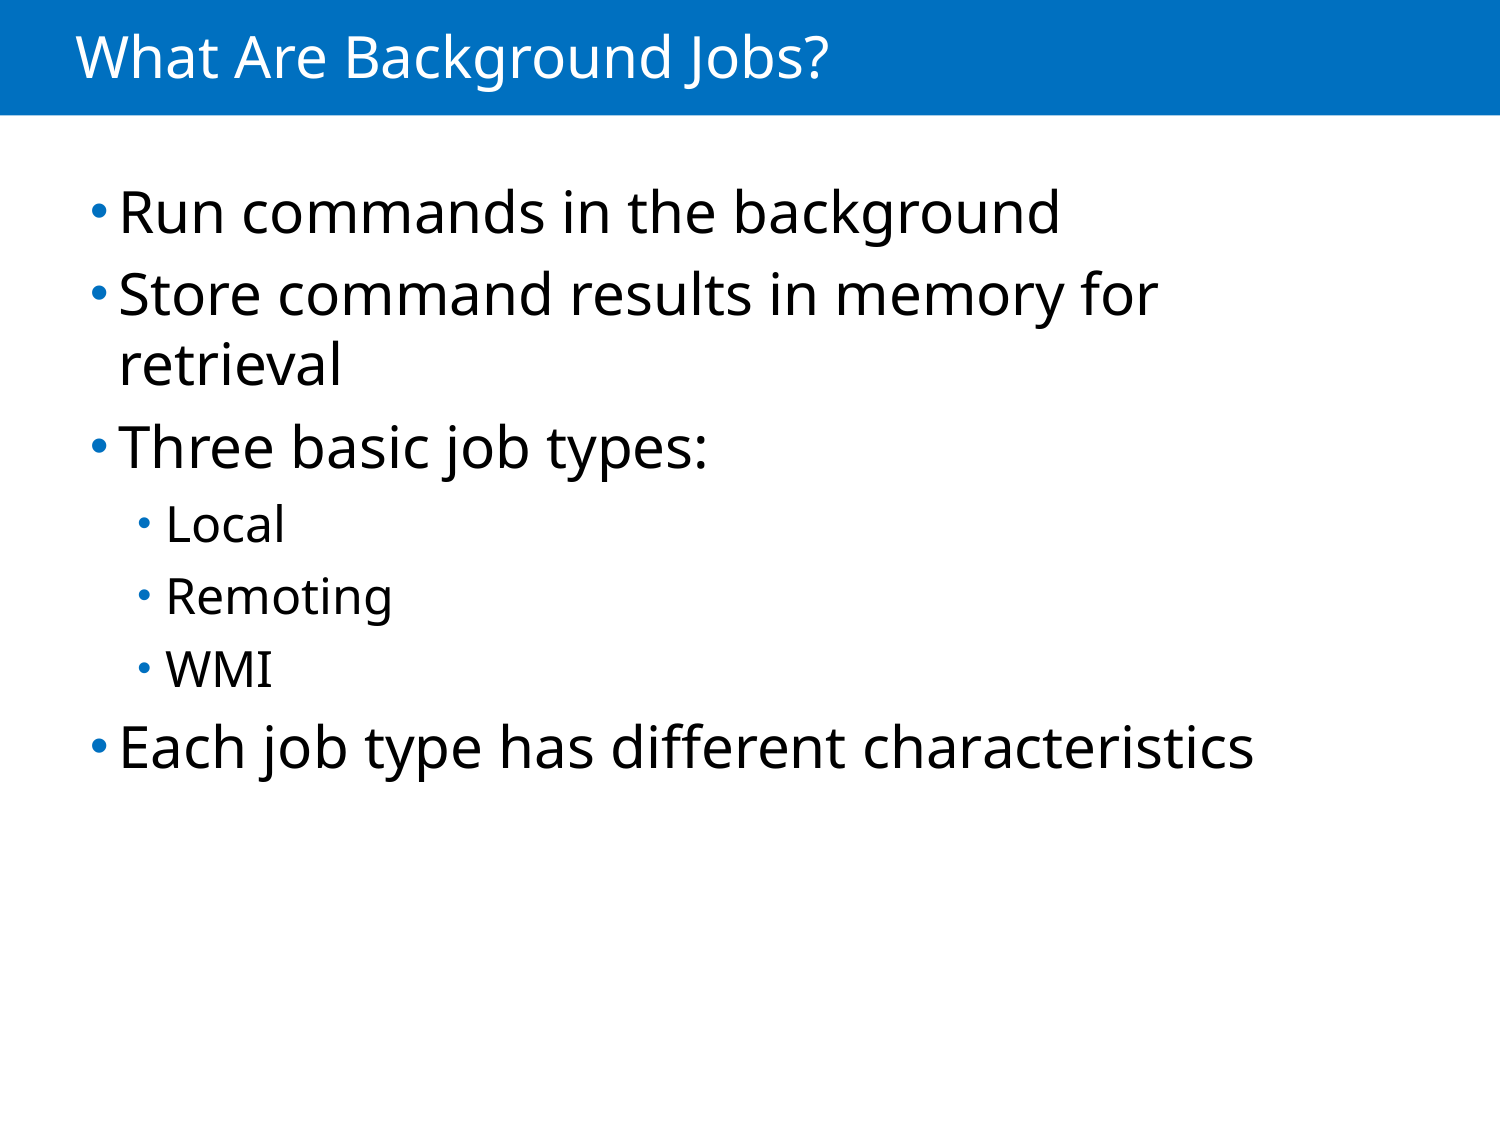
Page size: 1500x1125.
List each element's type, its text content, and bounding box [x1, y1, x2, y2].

title What Are Background Jobs? [75, 0, 1351, 122]
text_box Run commands in the background Store command results in memory for retrieval Three basic job types: Local Remoting WMI Each job type has different characteristics [75, 167, 1408, 1012]
